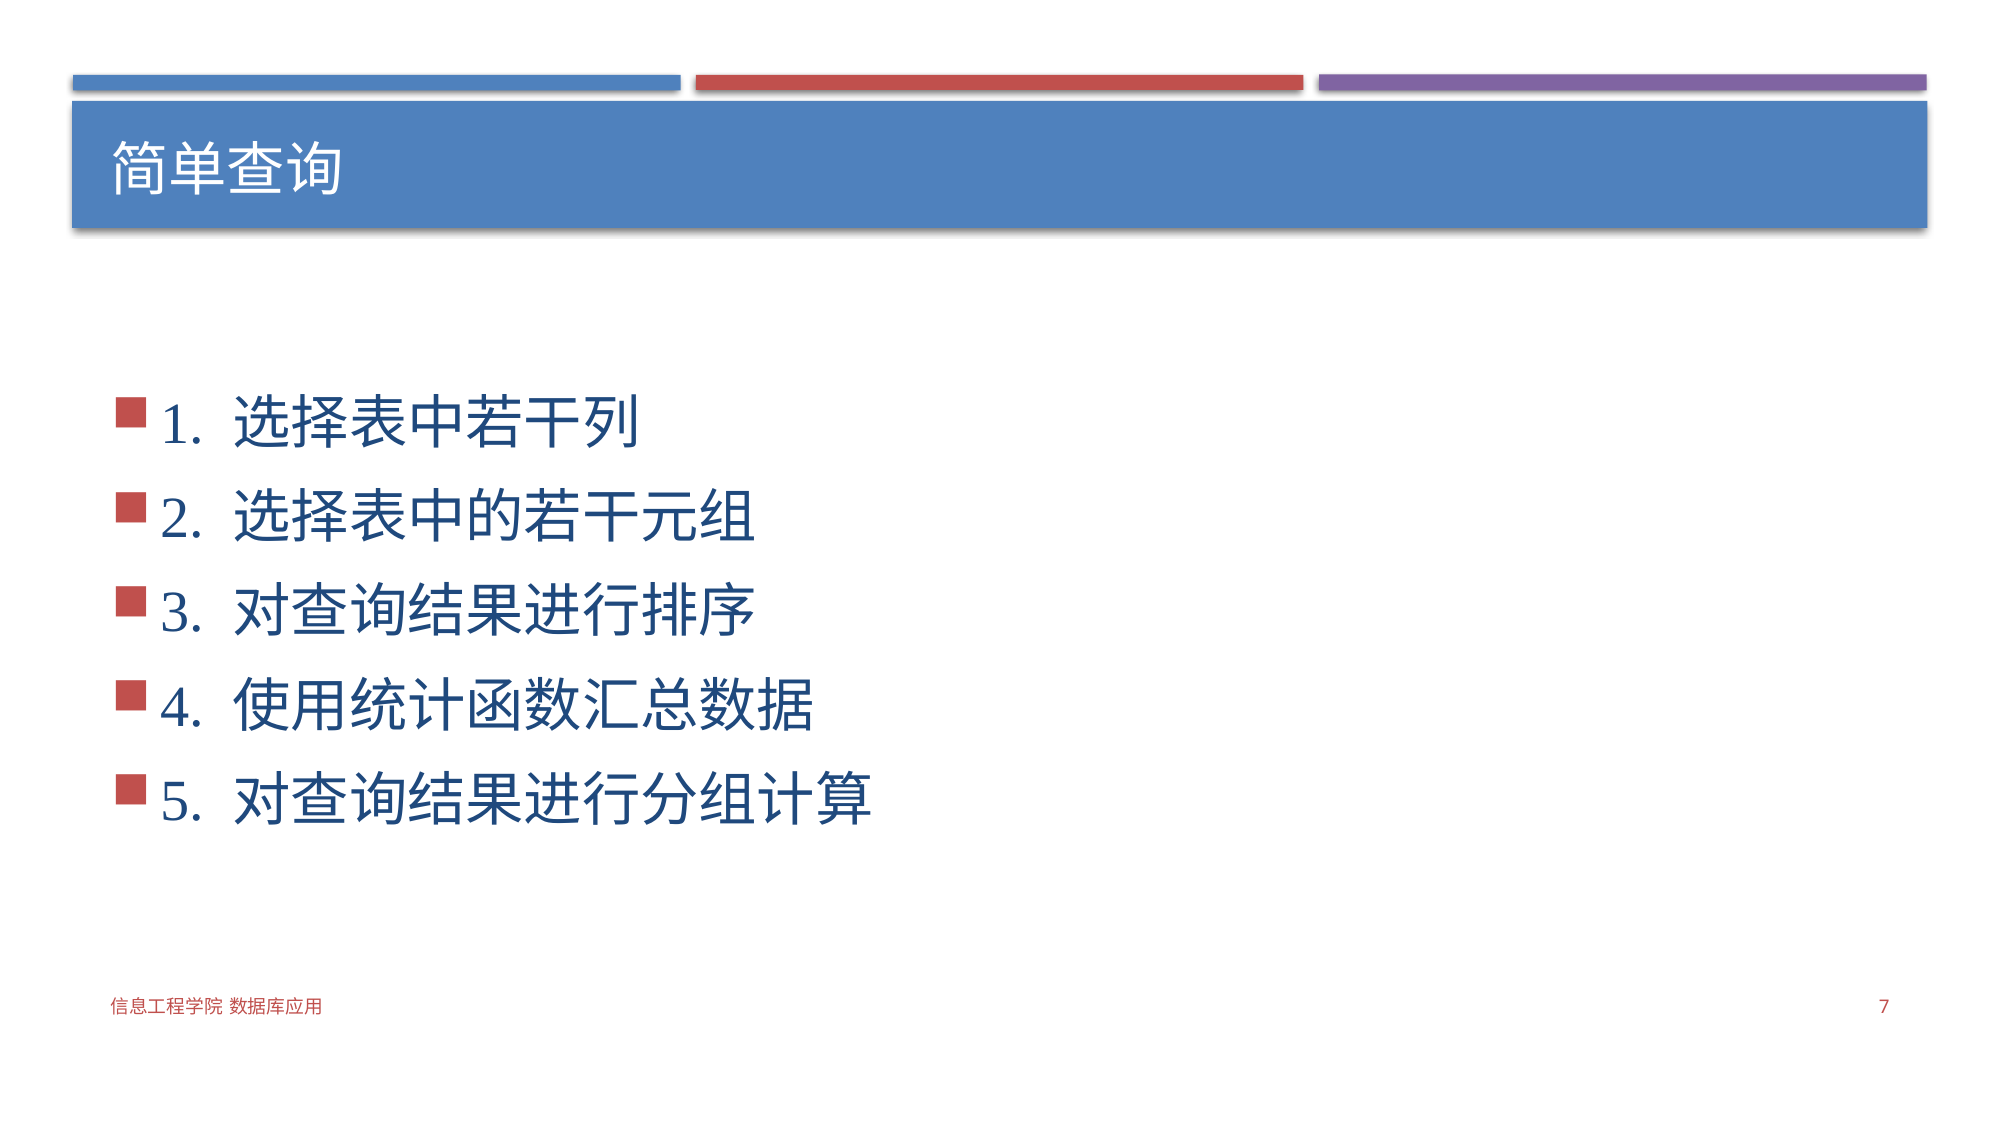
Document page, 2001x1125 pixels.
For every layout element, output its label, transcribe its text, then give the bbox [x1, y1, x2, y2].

slide_number 7 [1732, 977, 1905, 1037]
list 1. 选择表中若干列 2. 选择表中的若干元组 3. 对查询结果进行排序 4. 使用统计函数汇总数据 5. 对查询结果进行分组计算 [95, 256, 1905, 962]
title 简单查询 [95, 115, 1905, 210]
footer 信息工程学院 数据库应用 [95, 976, 1230, 1037]
